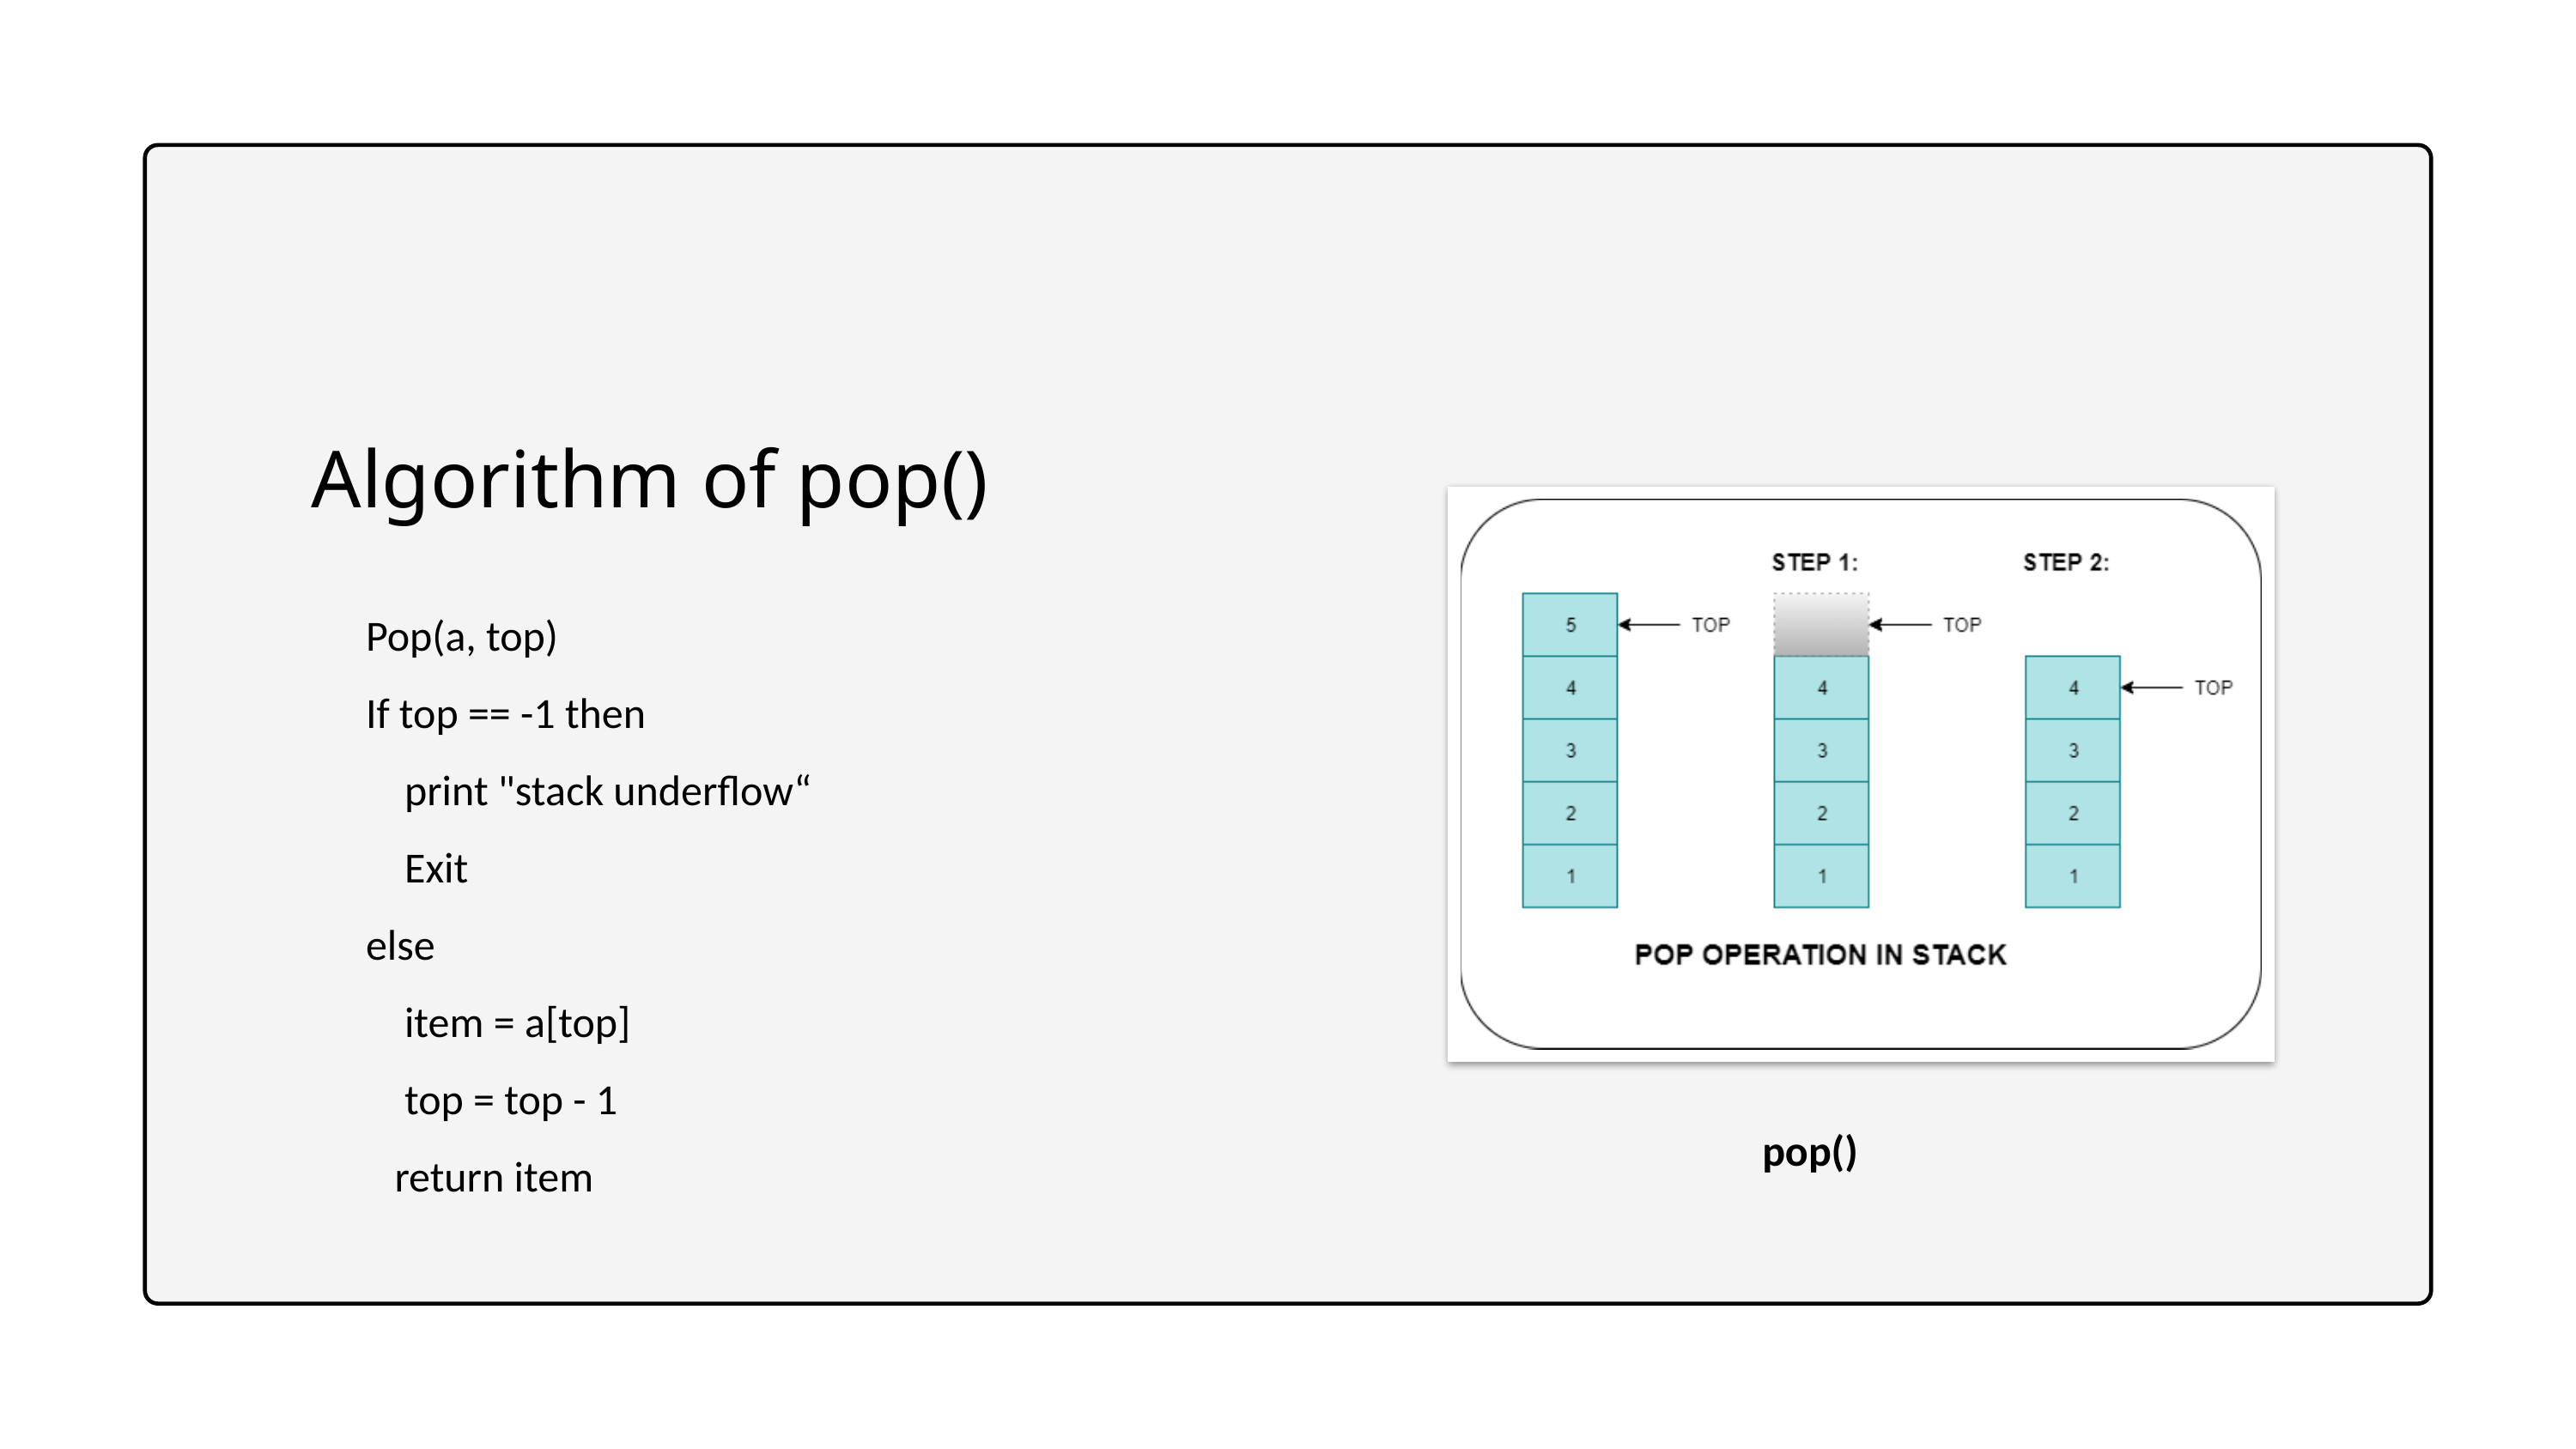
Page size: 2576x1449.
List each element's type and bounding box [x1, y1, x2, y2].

text_box [144, 144, 2432, 1304]
picture [1460, 498, 2263, 1050]
